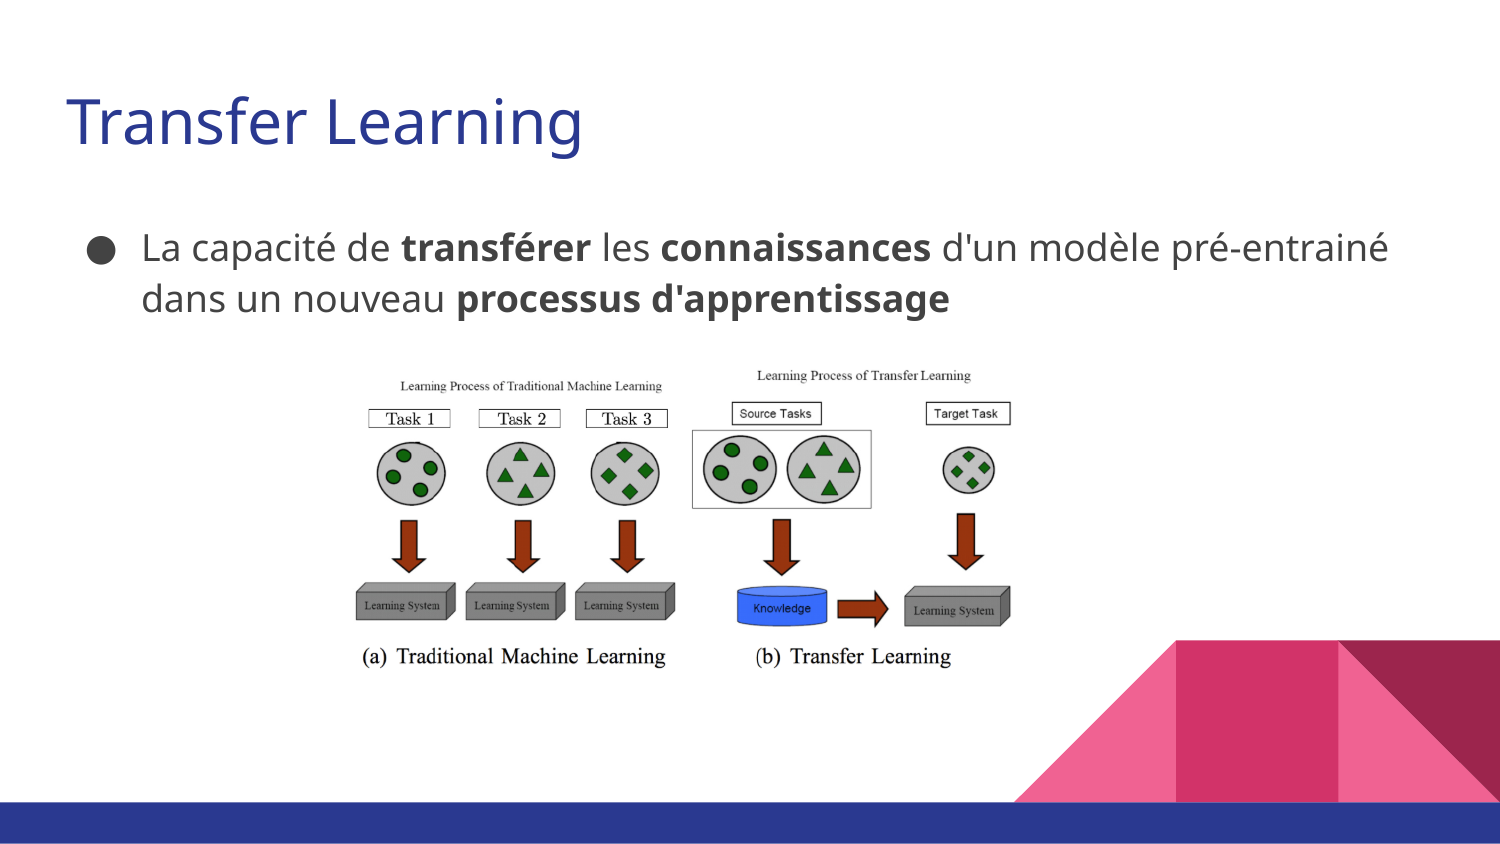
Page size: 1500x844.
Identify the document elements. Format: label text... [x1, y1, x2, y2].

title Transfer Learning [51, 67, 1449, 167]
picture [272, 361, 1081, 727]
list La capacité de transférer les connaissances d'un modèle pré-entrainé dans un nouveau processus d'apprentissage [51, 201, 1449, 750]
